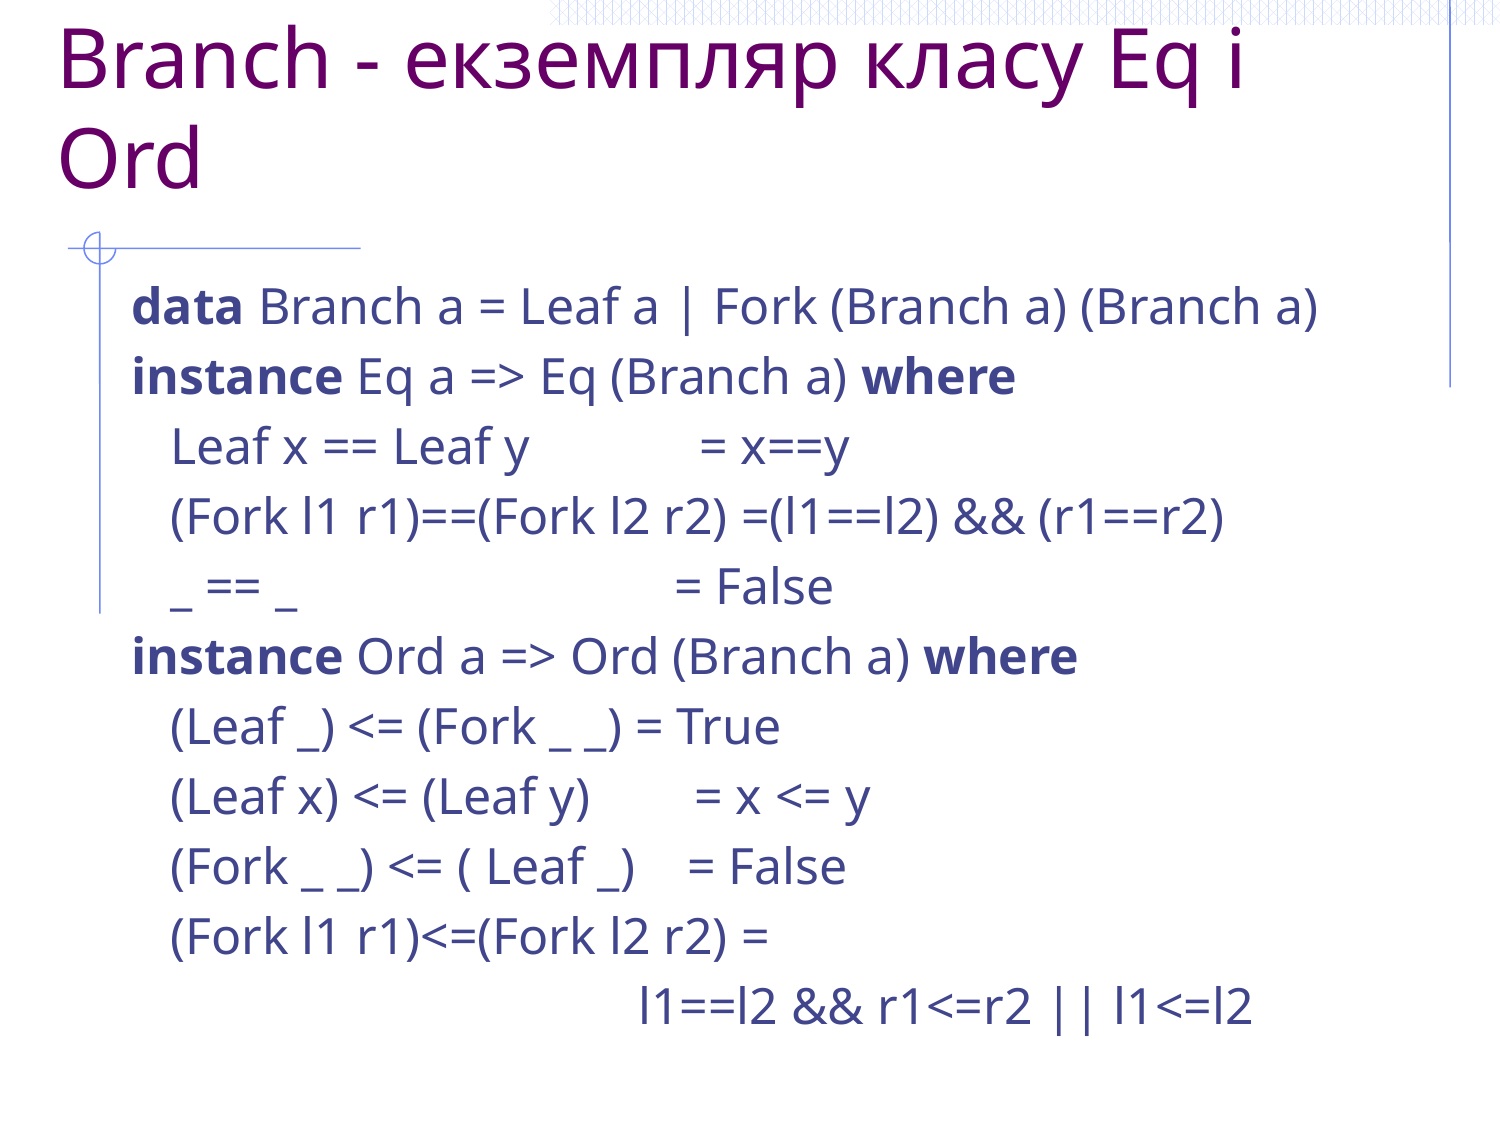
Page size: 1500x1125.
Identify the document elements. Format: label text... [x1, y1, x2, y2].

list data Branch a = Leaf a | Fork (Branch a) (Branch a) instance Eq a => Eq (Branch a) where Leaf x == Leaf y = x==y (Fork l1 r1)==(Fork l2 r2) =(l1==l2) && (r1==r2) _ == _ = False instance Ord a => Ord (Branch a) where (Leaf _) <= (Fork _ _) = True (Leaf x) <= (Leaf y) = x <= y (Fork _ _) <= ( Leaf _) = False (Fork l1 r1)<=(Fork l2 r2) = l1==l2 && r1<=r2 || l1<=l2 [41, 267, 1471, 1071]
title Branch - екземпляр класу Eq і Ord [41, 75, 1424, 213]
